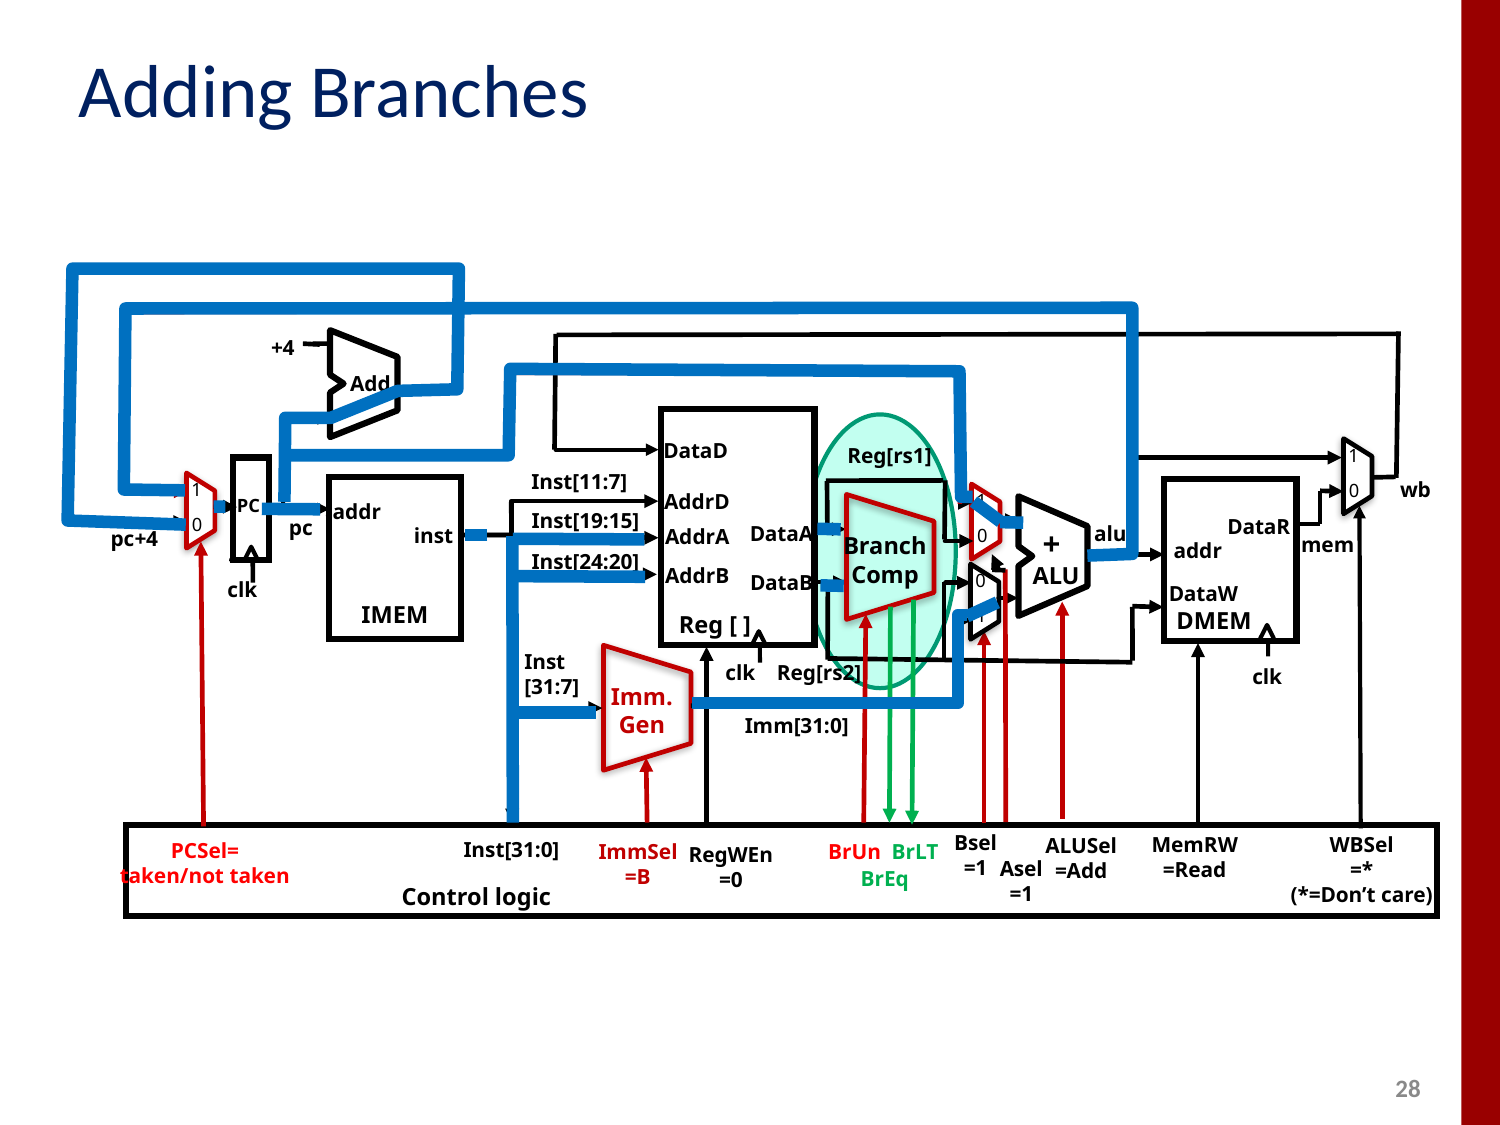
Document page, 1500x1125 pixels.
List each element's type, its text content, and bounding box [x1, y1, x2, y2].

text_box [595, 649, 692, 771]
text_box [971, 483, 1001, 502]
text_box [200, 541, 204, 827]
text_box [1343, 438, 1373, 514]
text_box [1320, 484, 1338, 498]
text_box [863, 613, 867, 823]
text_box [966, 602, 998, 617]
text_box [69, 268, 511, 633]
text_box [827, 494, 943, 620]
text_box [971, 528, 1001, 560]
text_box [973, 501, 1001, 522]
text_box wb [1392, 473, 1439, 505]
title Adding Branches [63, 30, 1310, 156]
text_box [1304, 451, 1338, 464]
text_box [219, 330, 1300, 642]
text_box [125, 505, 1438, 917]
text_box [186, 472, 216, 549]
text_box PCSel= taken/not taken [112, 834, 120, 892]
text_box [515, 307, 1133, 328]
